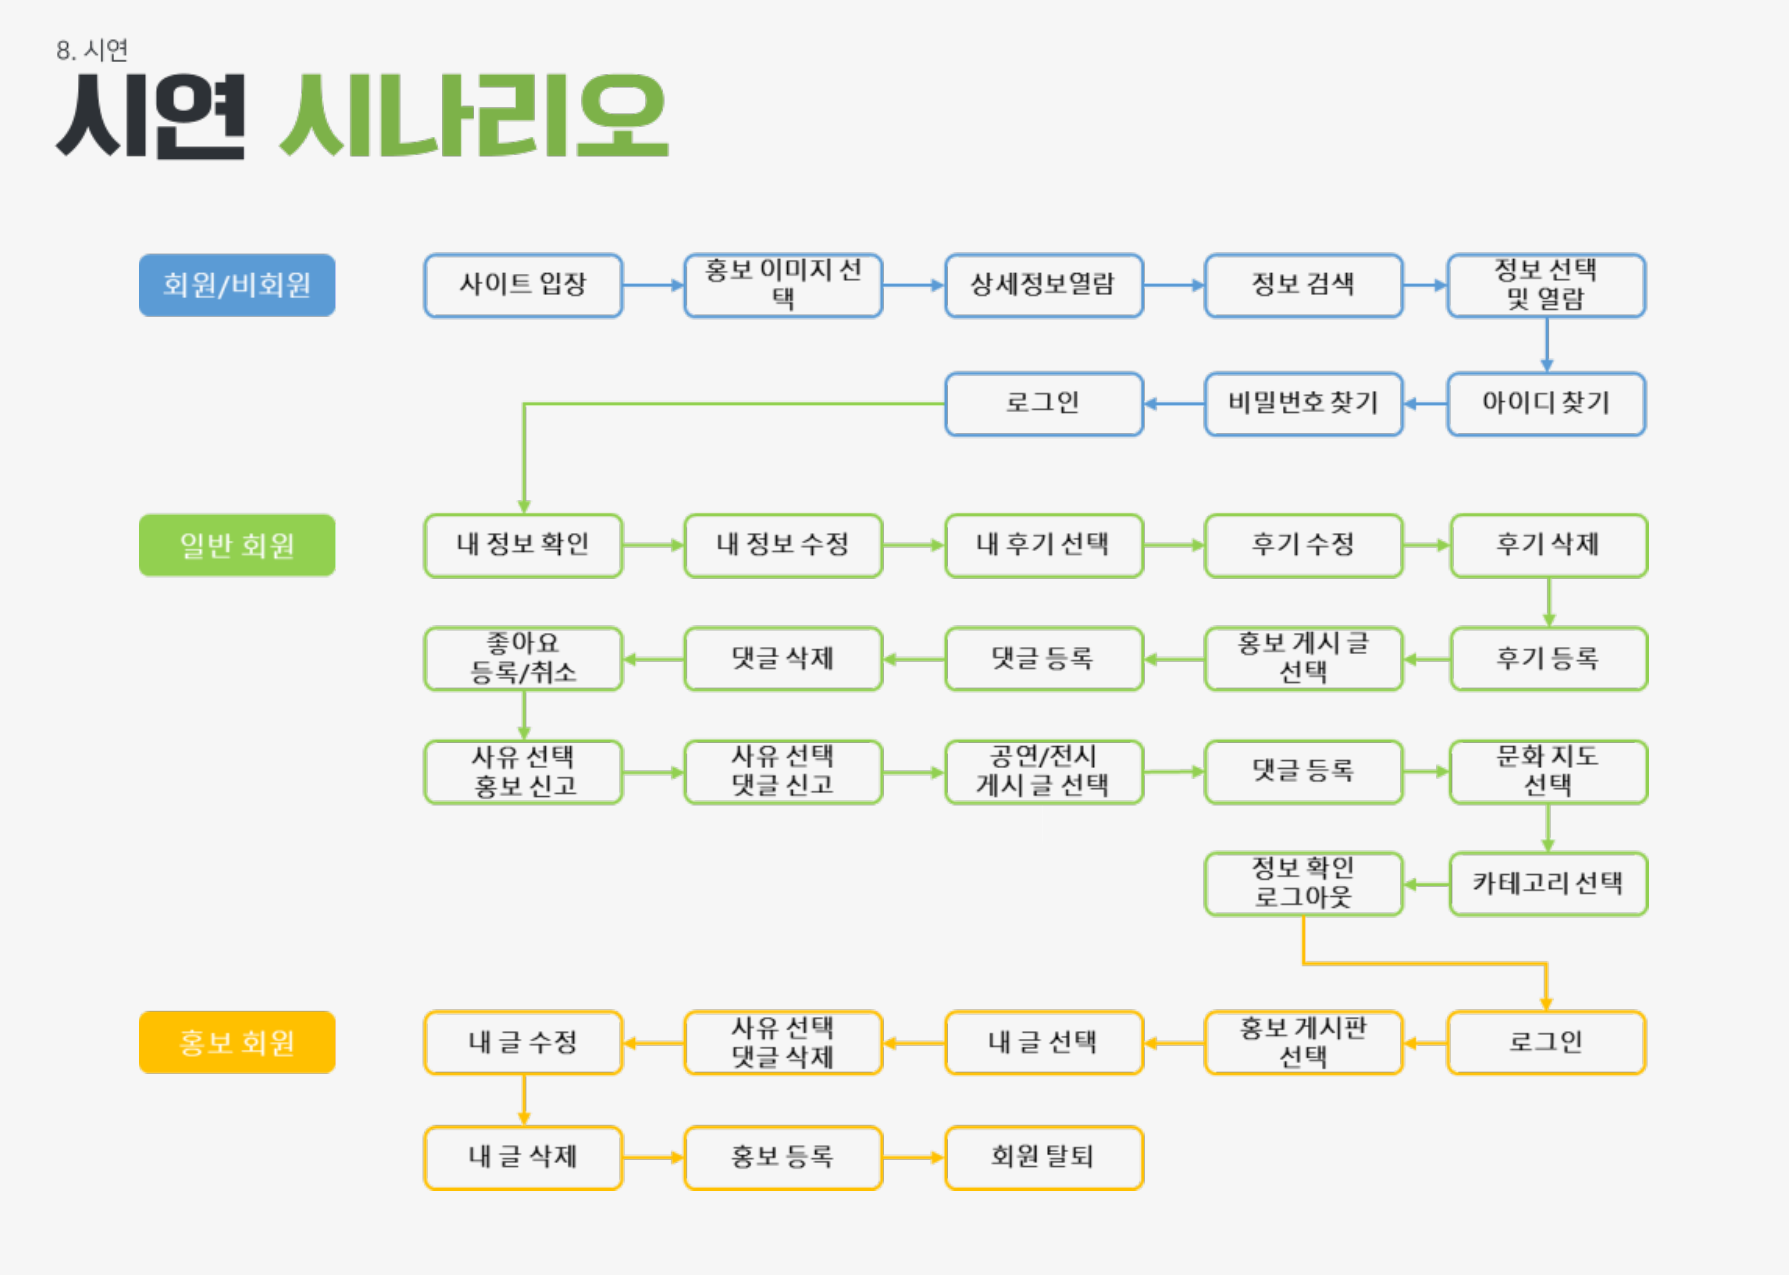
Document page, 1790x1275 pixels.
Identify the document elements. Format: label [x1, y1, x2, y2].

picture [38, 32, 716, 205]
text_box [139, 248, 1650, 1191]
